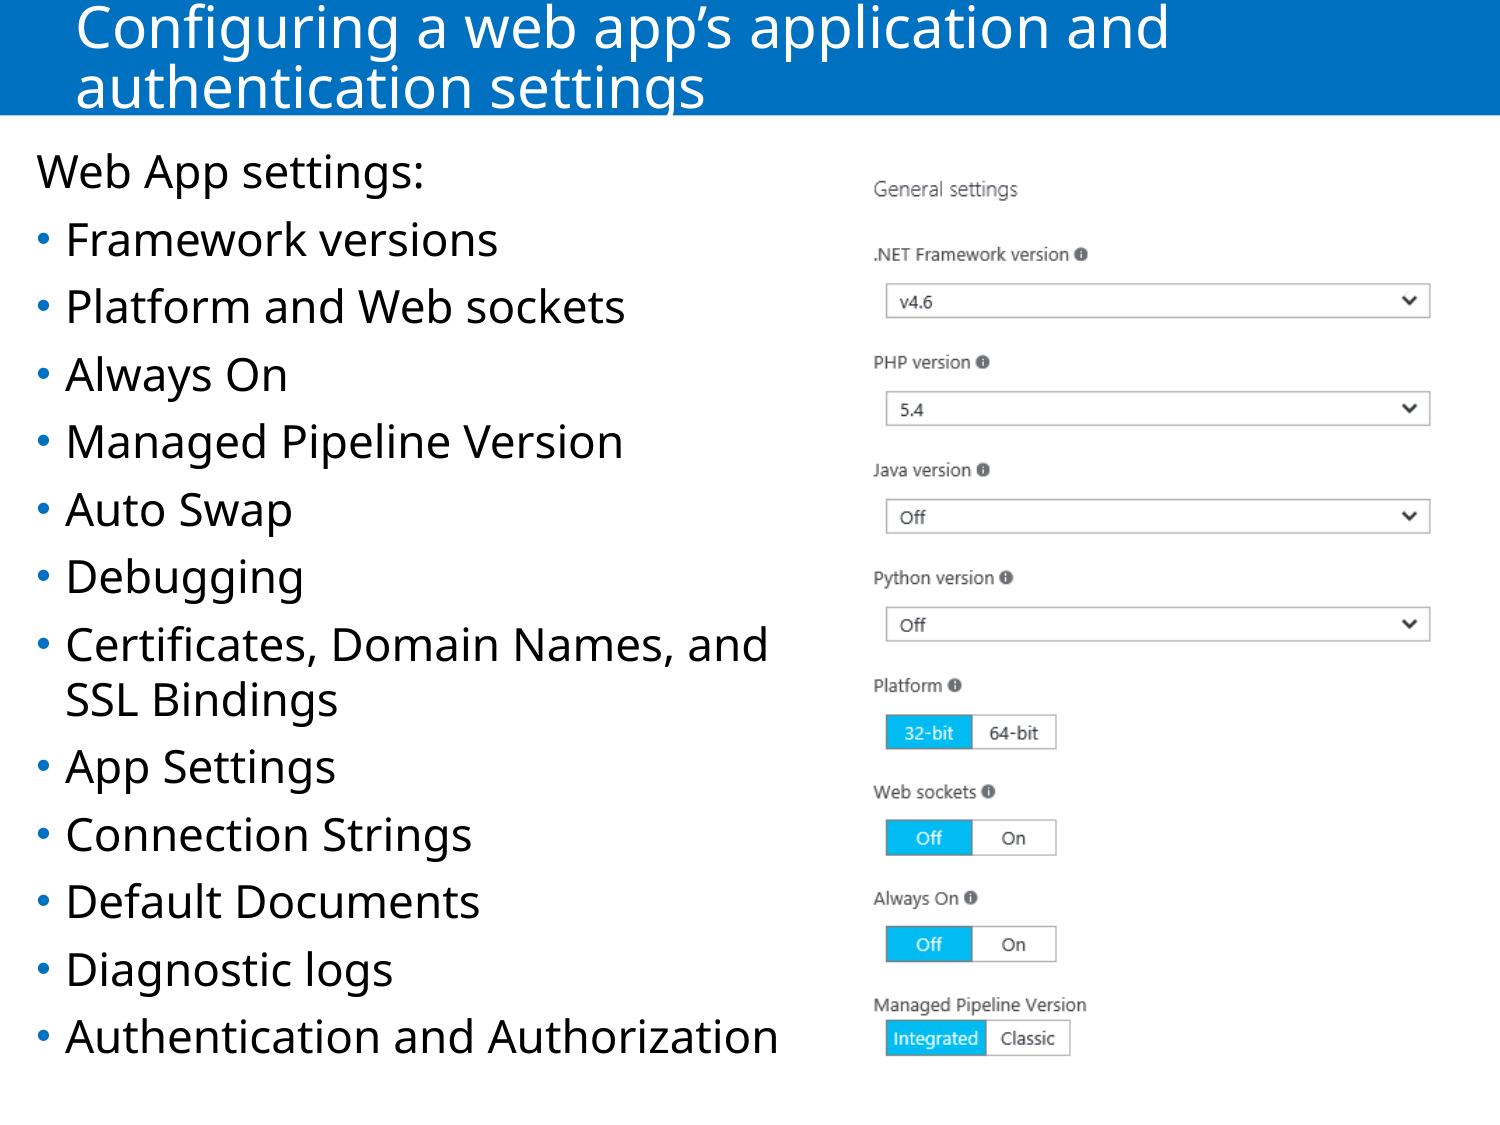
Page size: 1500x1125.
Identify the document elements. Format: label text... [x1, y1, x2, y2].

picture [837, 149, 1456, 1060]
title Configuring a web app’s application and authentication settings [75, 0, 1351, 122]
text_box Web App settings: Framework versions Platform and Web sockets Always On Managed Pipeline Version Auto Swap Debugging Certificates, Domain Names, and SSL Bindings App Settings Connection Strings Default Documents Diagnostic logs Authentication and Authorization [36, 143, 839, 988]
